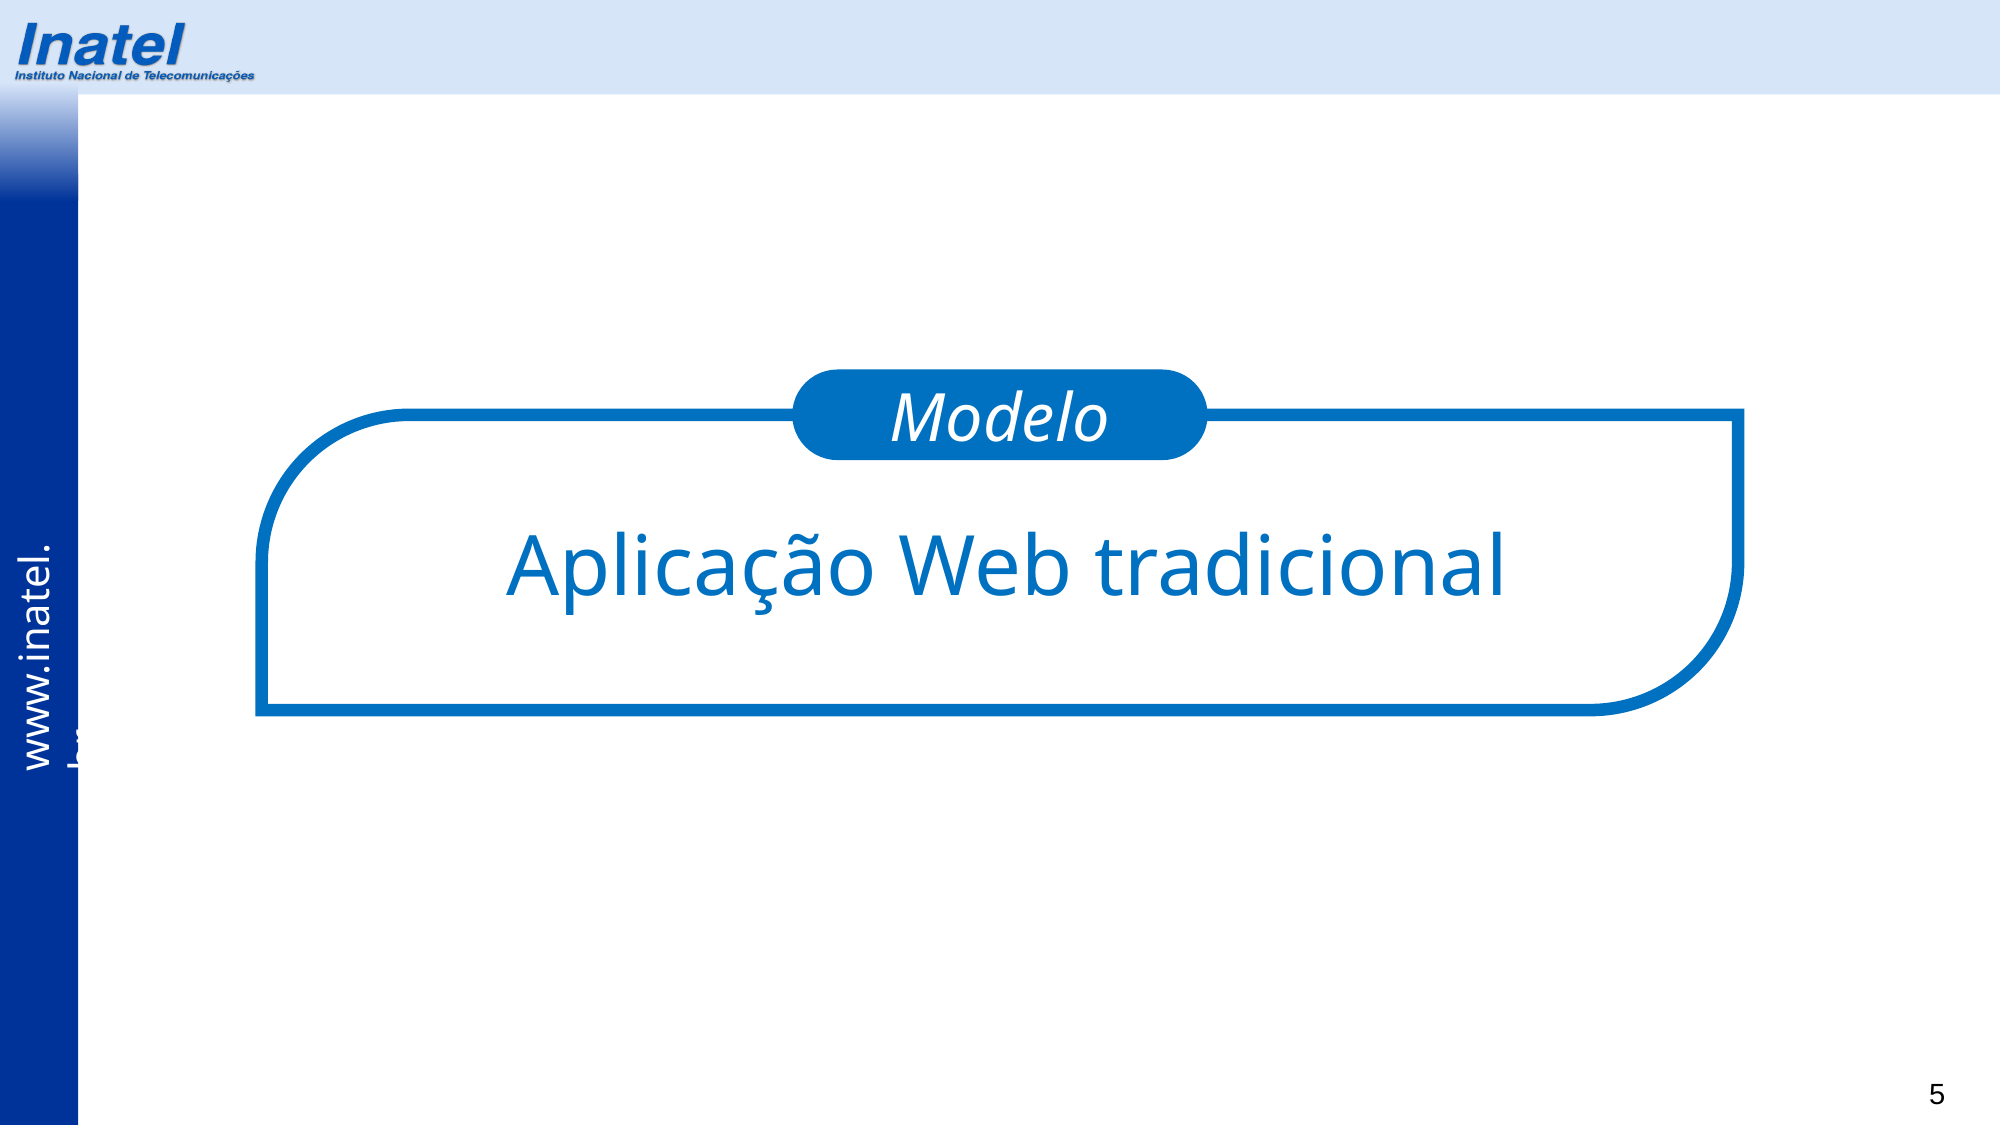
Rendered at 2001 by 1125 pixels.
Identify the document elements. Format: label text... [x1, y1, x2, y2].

text_box Modelo [792, 369, 1208, 461]
text_box Aplicação Web tradicional [260, 413, 1740, 712]
picture [12, 20, 258, 85]
